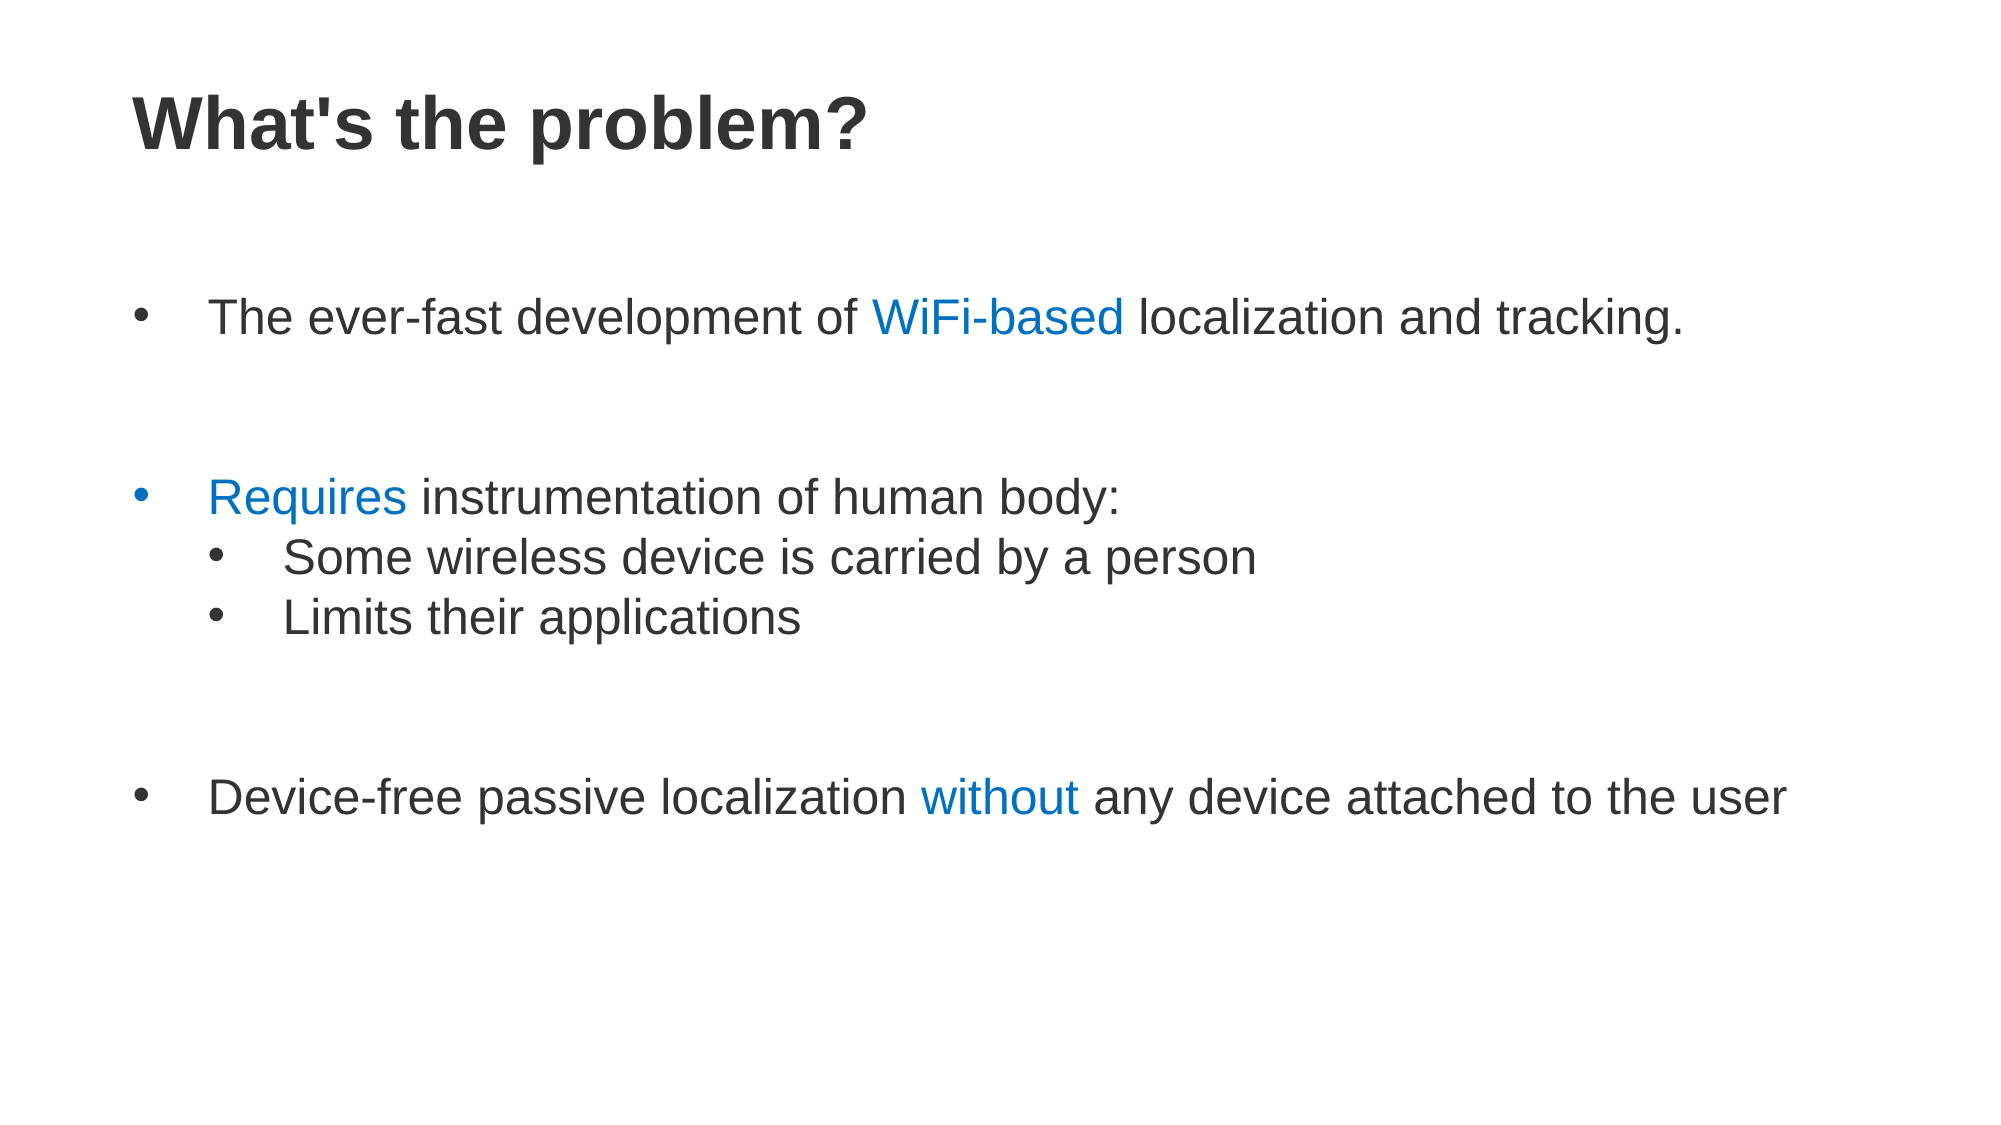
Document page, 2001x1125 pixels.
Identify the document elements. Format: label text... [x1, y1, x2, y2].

text_box What's the problem? The ever-fast development of WiFi-based localization and tracking. Requires instrumentation of human body: Some wireless device is carried by a person Limits their applications Device-free passive localization without any device attached to the user [117, 67, 1897, 833]
